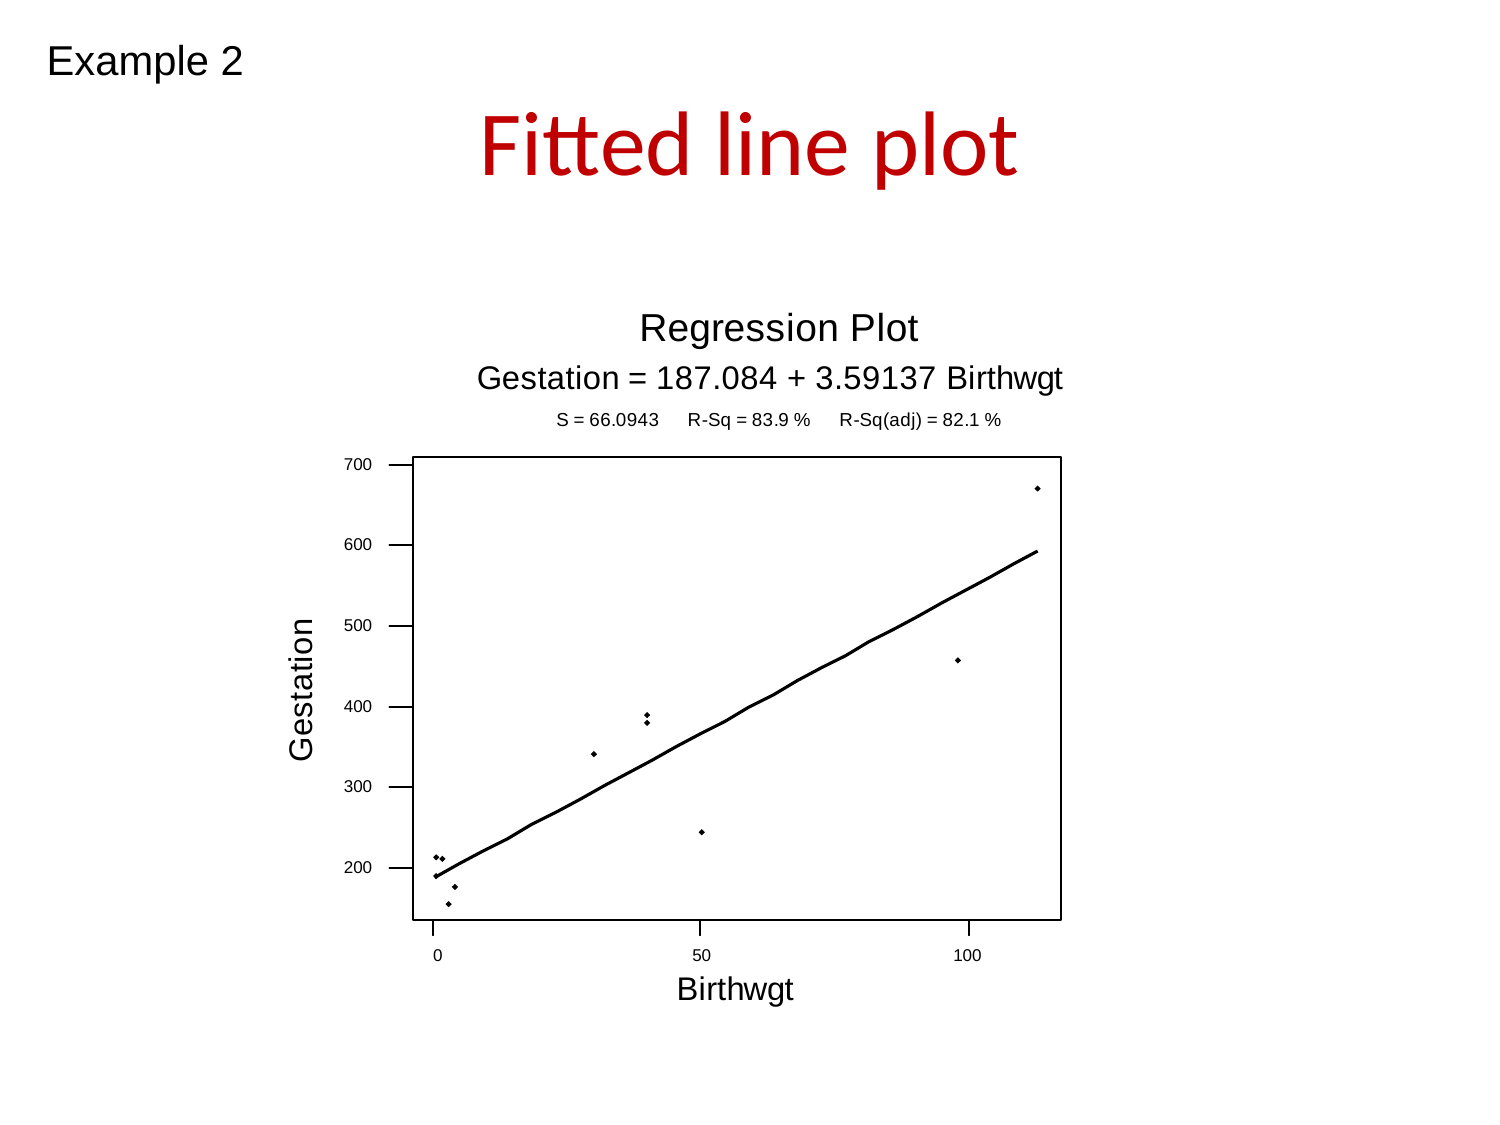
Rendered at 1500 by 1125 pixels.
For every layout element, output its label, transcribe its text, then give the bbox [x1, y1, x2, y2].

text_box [213, 302, 1314, 1055]
text_box Example 2 [31, 26, 287, 91]
title Fitted line plot [75, 45, 1425, 233]
